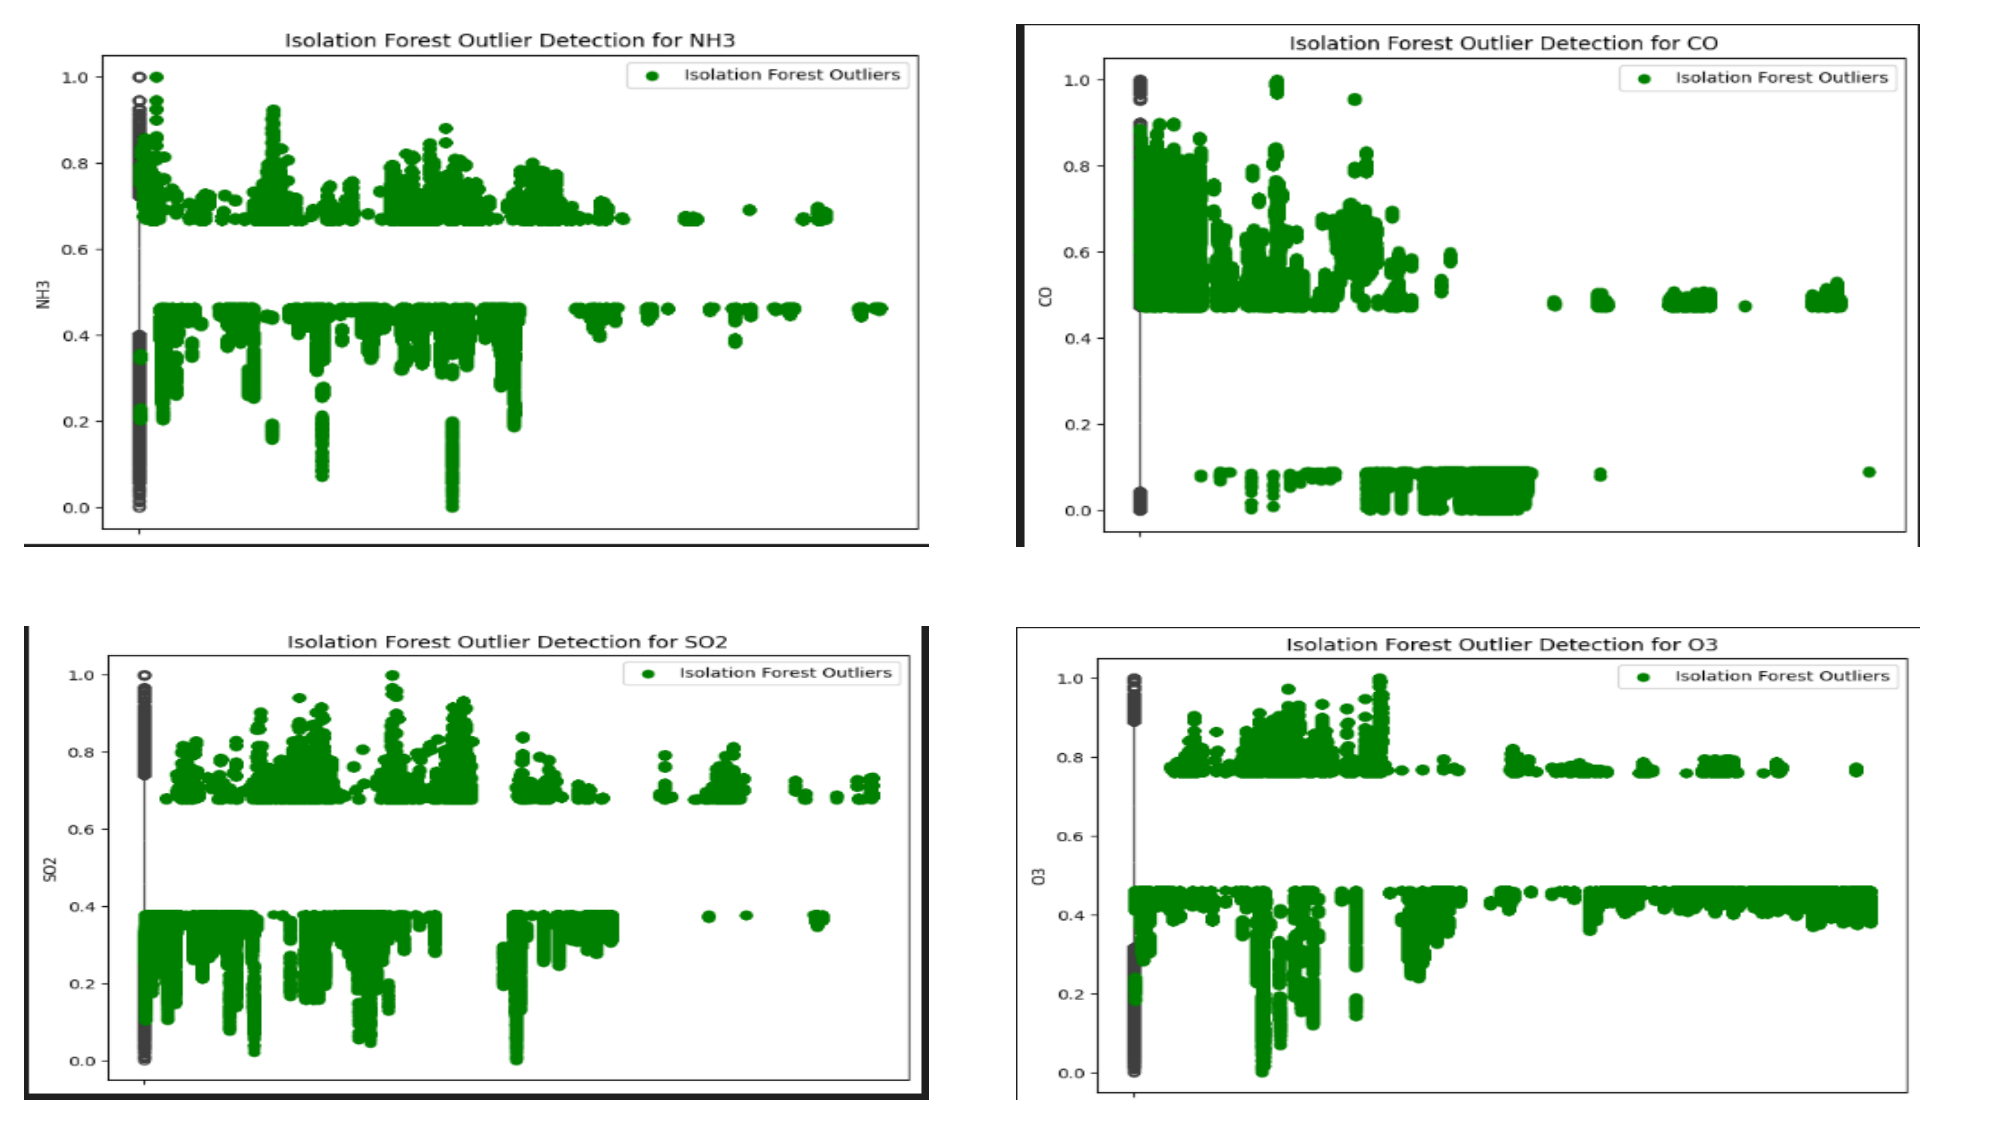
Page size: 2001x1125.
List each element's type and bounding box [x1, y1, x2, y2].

picture [24, 626, 929, 1101]
picture [1015, 627, 1920, 1100]
picture [1015, 24, 1920, 547]
picture [24, 24, 929, 547]
